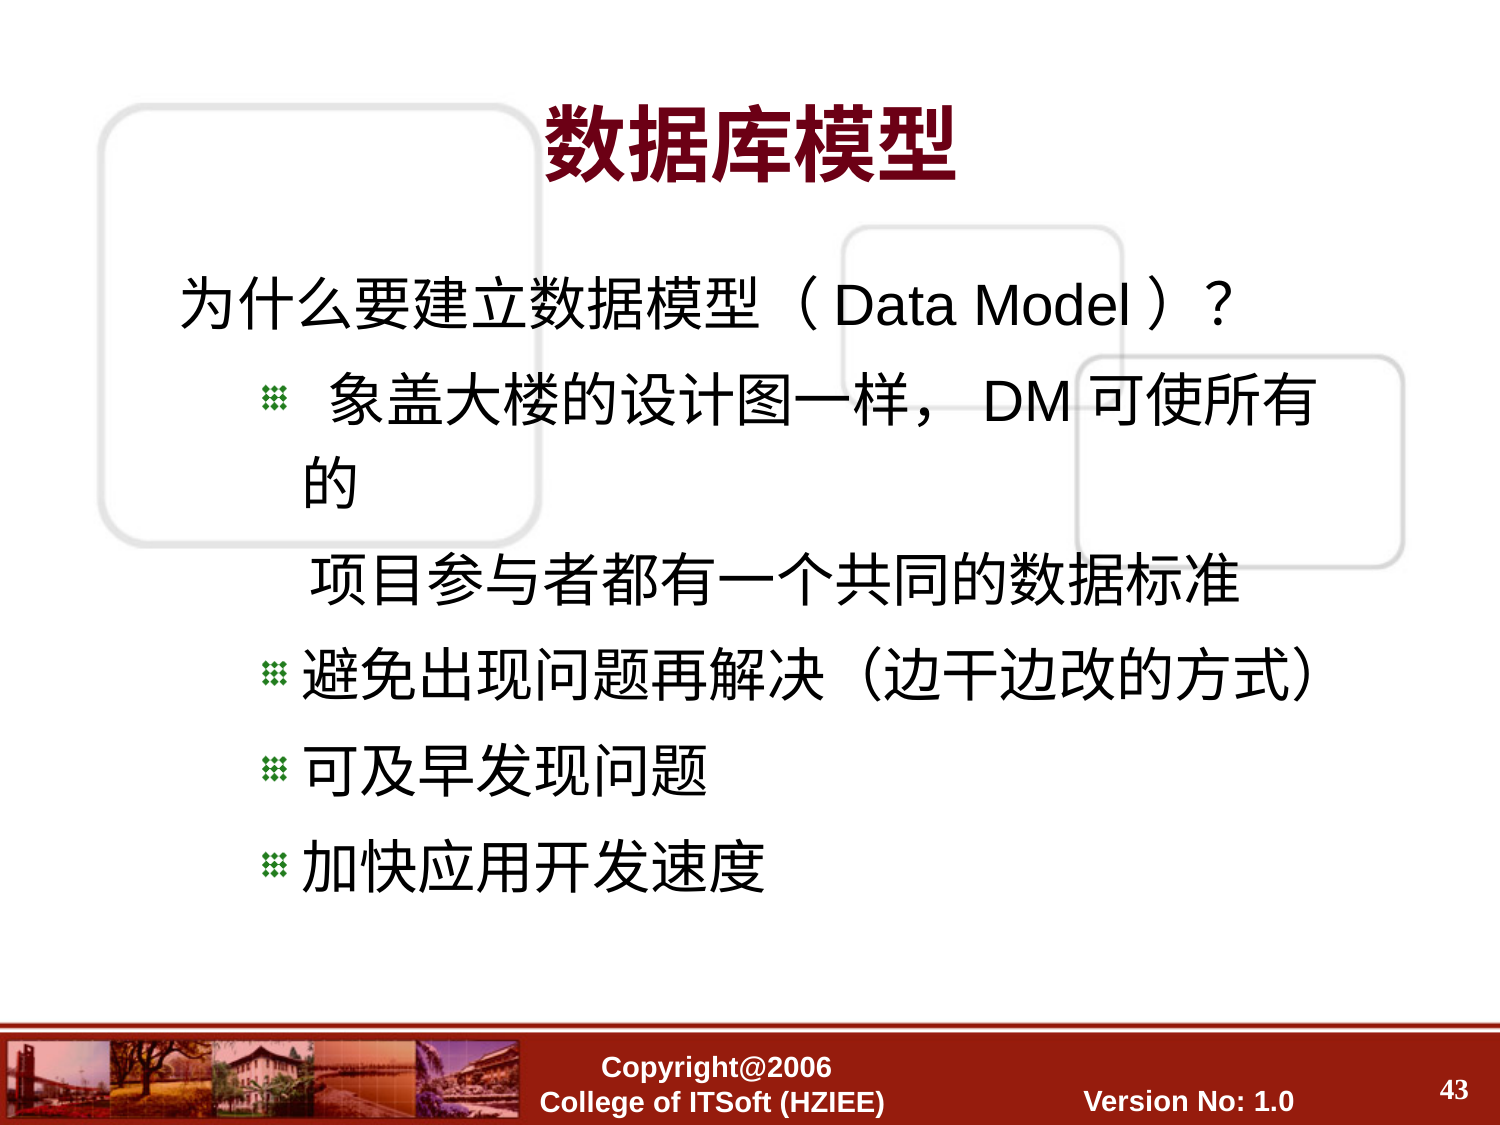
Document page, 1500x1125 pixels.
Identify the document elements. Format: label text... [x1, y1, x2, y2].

picture [0, 0, 1500, 1125]
title 数据库模型 [76, 90, 1427, 194]
list 为什么要建立数据模型（Data Model）？ 象盖大楼的设计图一样，DM可使所有的 项目参与者都有一个共同的数据标准 避免出现问题再解决（边干边改的方式） 可及早发现问题 加快应用开发速度 [164, 246, 1393, 908]
